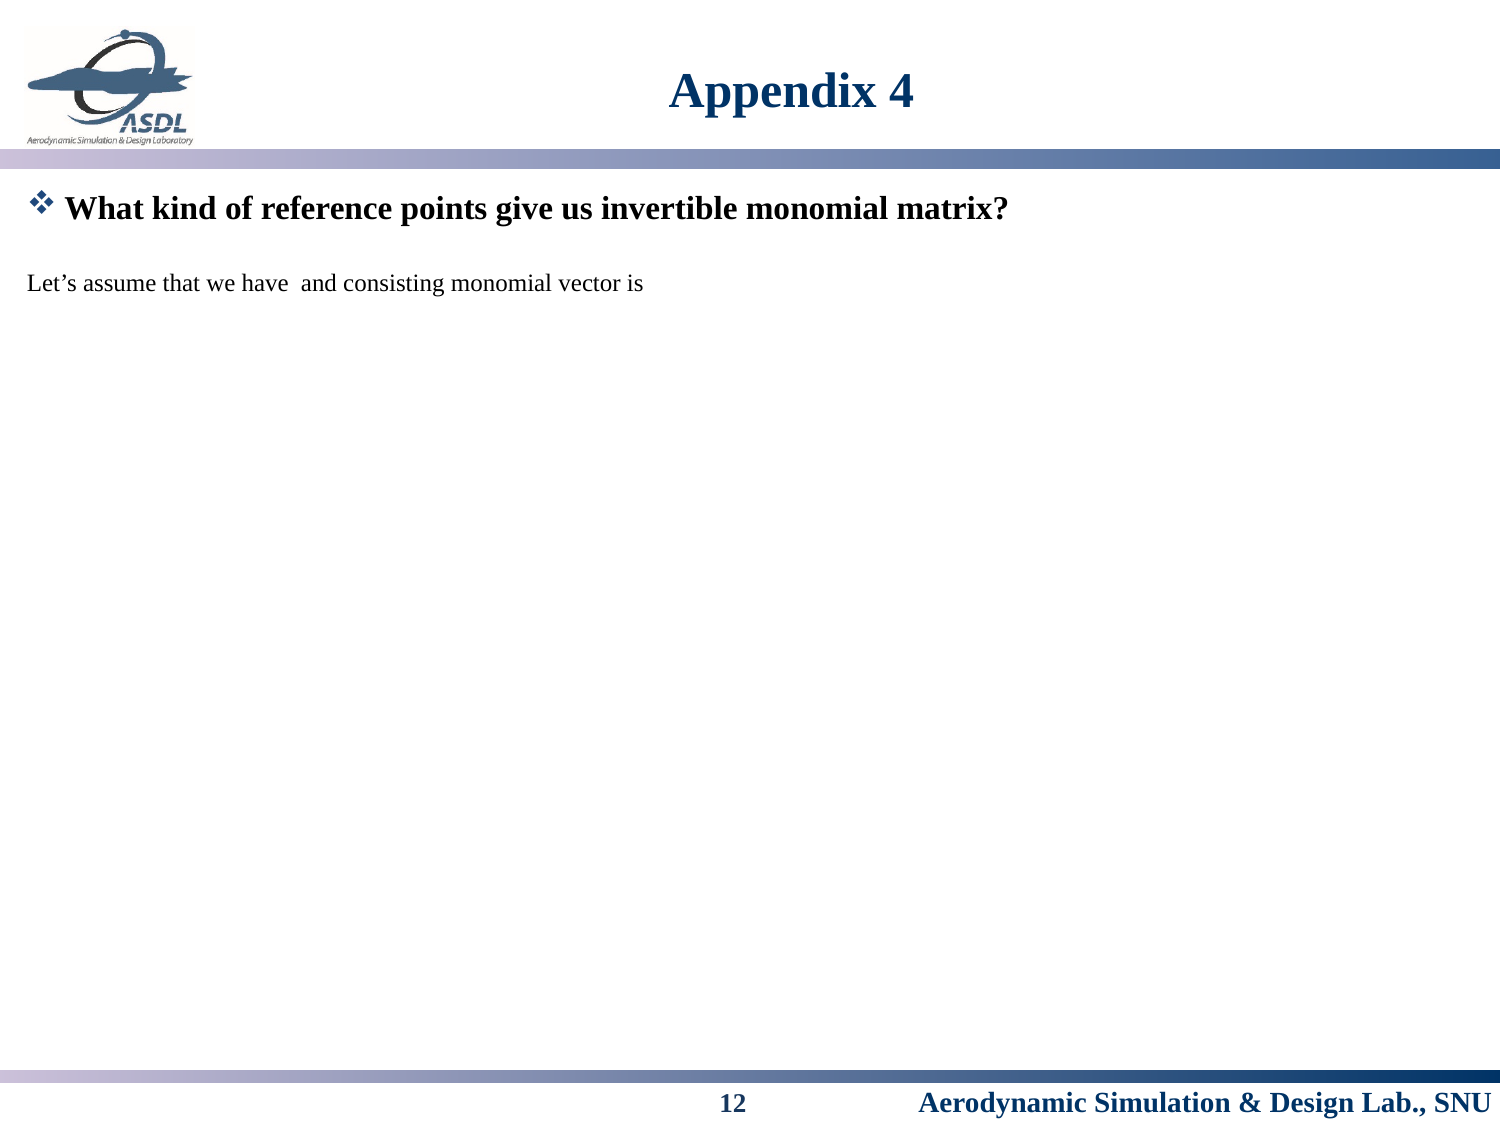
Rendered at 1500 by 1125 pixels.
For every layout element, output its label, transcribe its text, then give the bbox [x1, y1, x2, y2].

title Appendix 4 [218, 42, 1365, 132]
slide_number 12 [671, 1065, 795, 1125]
picture [24, 26, 195, 148]
